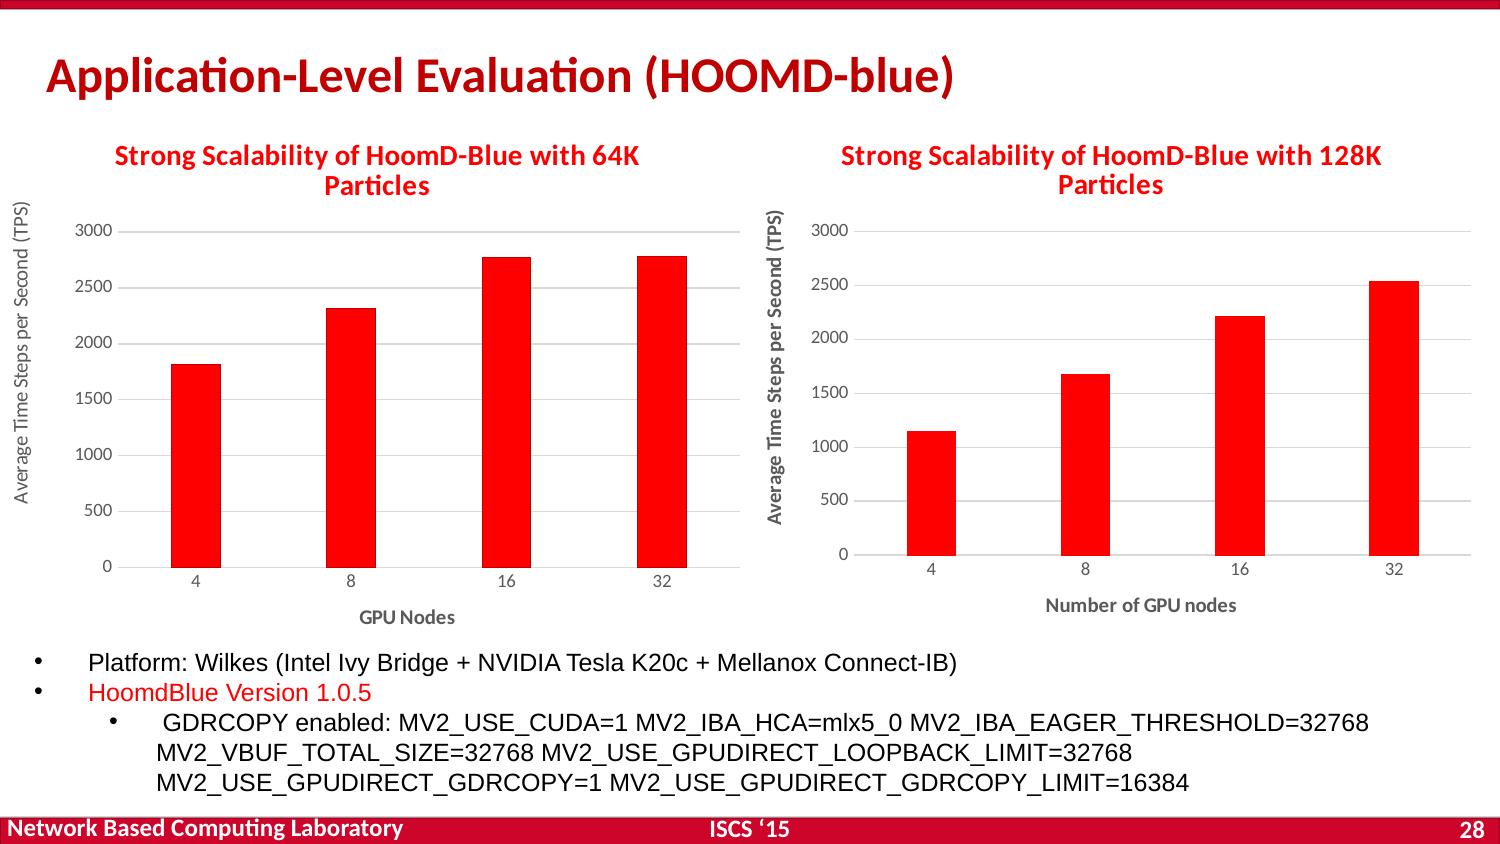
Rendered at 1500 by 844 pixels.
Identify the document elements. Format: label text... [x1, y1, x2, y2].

text_box Application-Level Evaluation (HOOMD-blue) [31, 35, 1360, 109]
text_box Platform: Wilkes (Intel Ivy Bridge + NVIDIA Tesla K20c + Mellanox Connect-IB) HoomdBlue Version 1.0.5 GDRCOPY enabled: MV2_USE_CUDA=1 MV2_IBA_HCA=mlx5_0 MV2_IBA_EAGER_THRESHOLD=32768 MV2_VBUF_TOTAL_SIZE=32768 MV2_USE_GPUDIRECT_LOOPBACK_LIMIT=32768 MV2_USE_GPUDIRECT_GDRCOPY=1 MV2_USE_GPUDIRECT_GDRCOPY_LIMIT=16384 [19, 657, 1469, 834]
chart [0, 115, 1487, 661]
